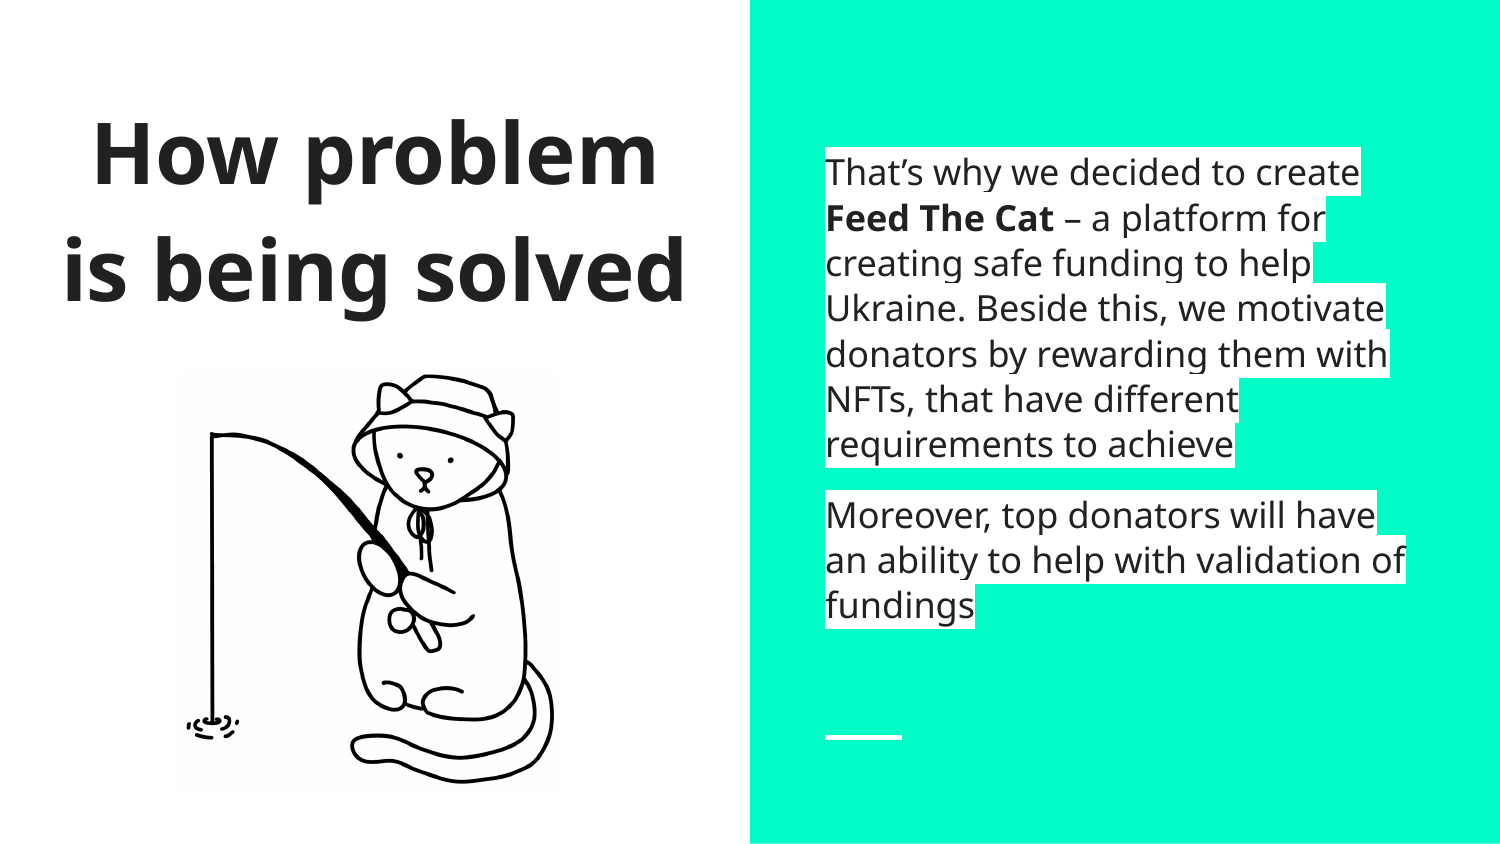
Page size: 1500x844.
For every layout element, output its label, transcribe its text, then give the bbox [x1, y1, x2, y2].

picture [178, 371, 557, 796]
title How problem is being solved [43, 60, 708, 342]
list That’s why we decided to create Feed The Cat – a platform for creating safe funding to help Ukraine. Beside this, we motivate donators by rewarding them with NFTs, that have different requirements to achieve Moreover, top donators will have an ability to help with validation of fundings [810, 118, 1440, 725]
